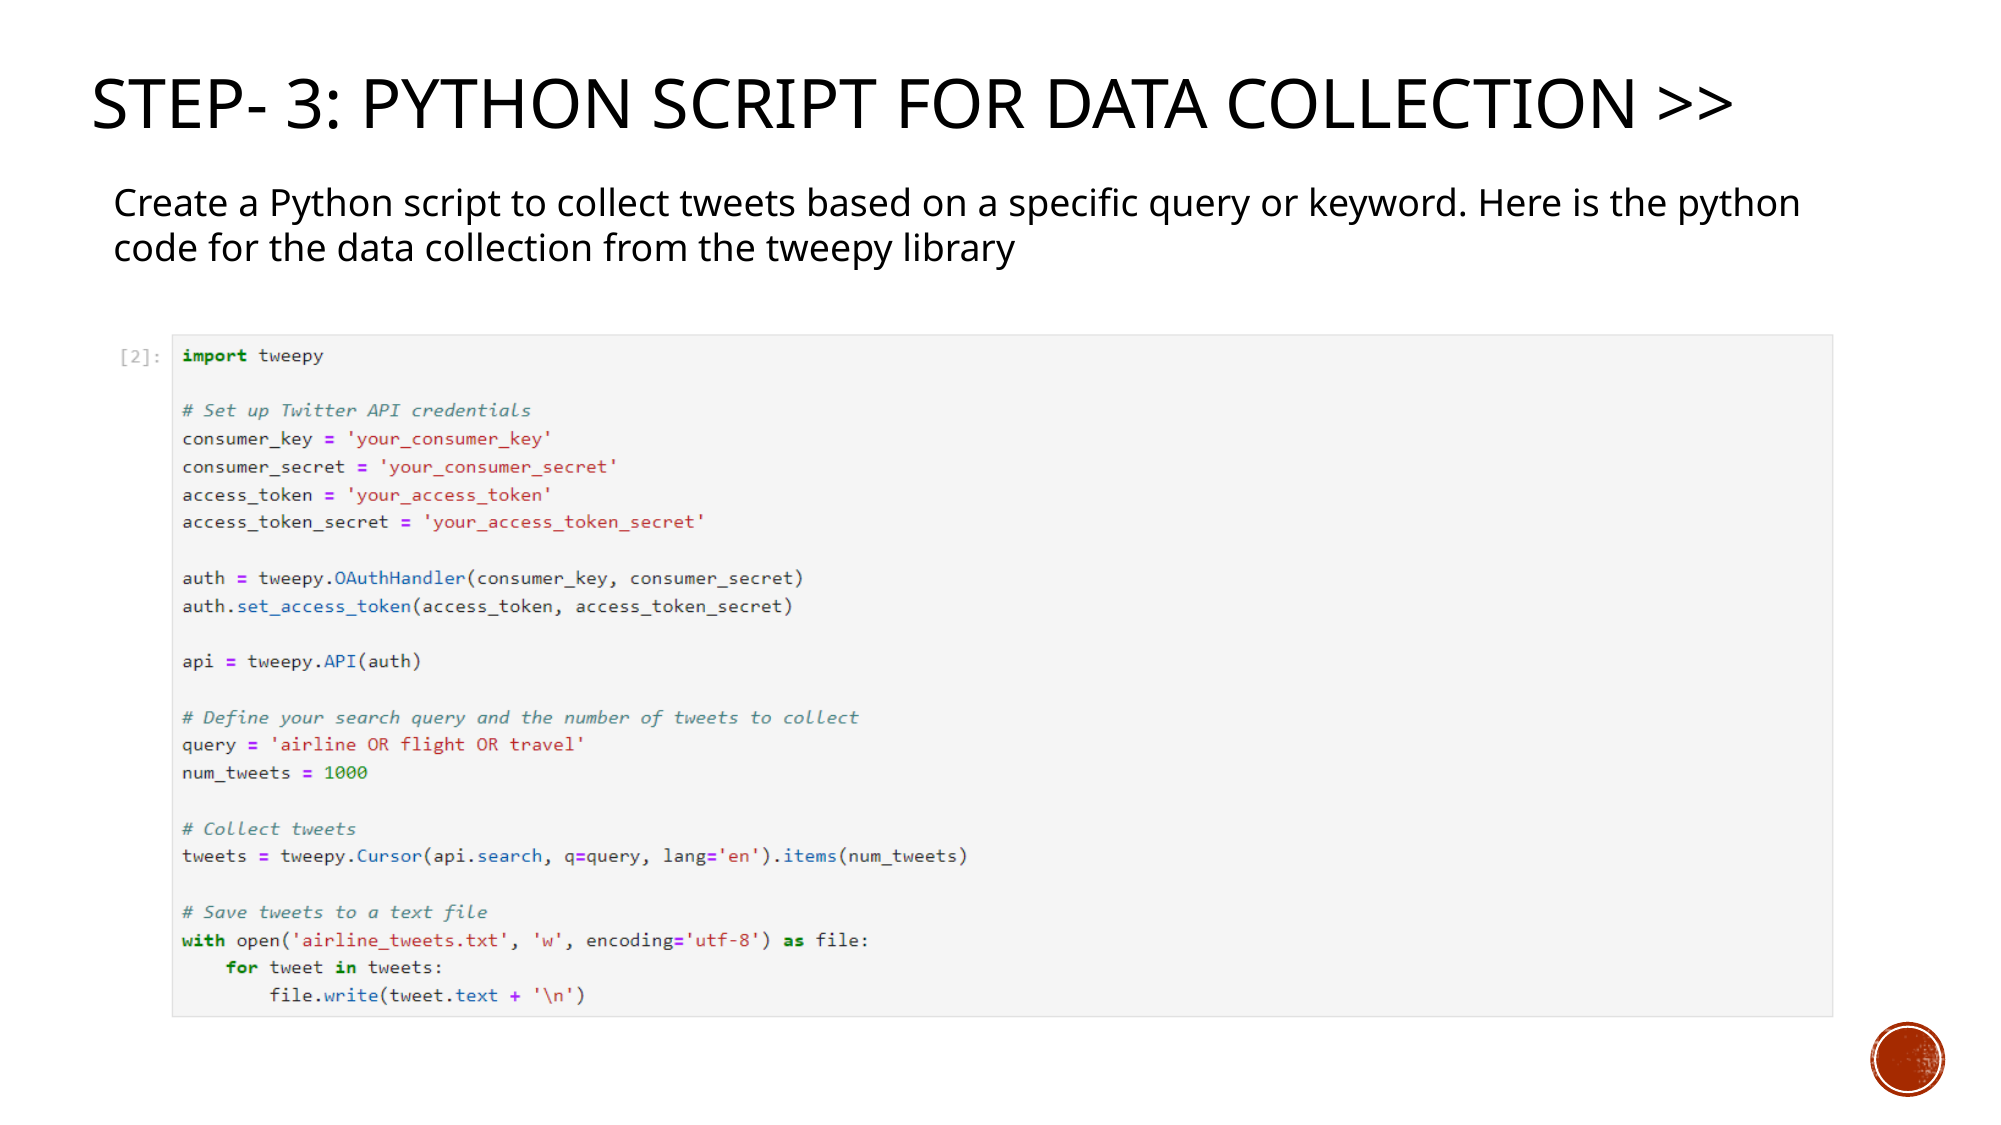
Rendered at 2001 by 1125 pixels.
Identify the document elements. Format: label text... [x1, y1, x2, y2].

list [114, 322, 1841, 1020]
text_box Create a Python script to collect tweets based on a specific query or keyword. Here is the python code for the data collection from the tweepy library [98, 172, 1833, 277]
title Step- 3: Python script for data collection >> [76, 38, 1784, 175]
